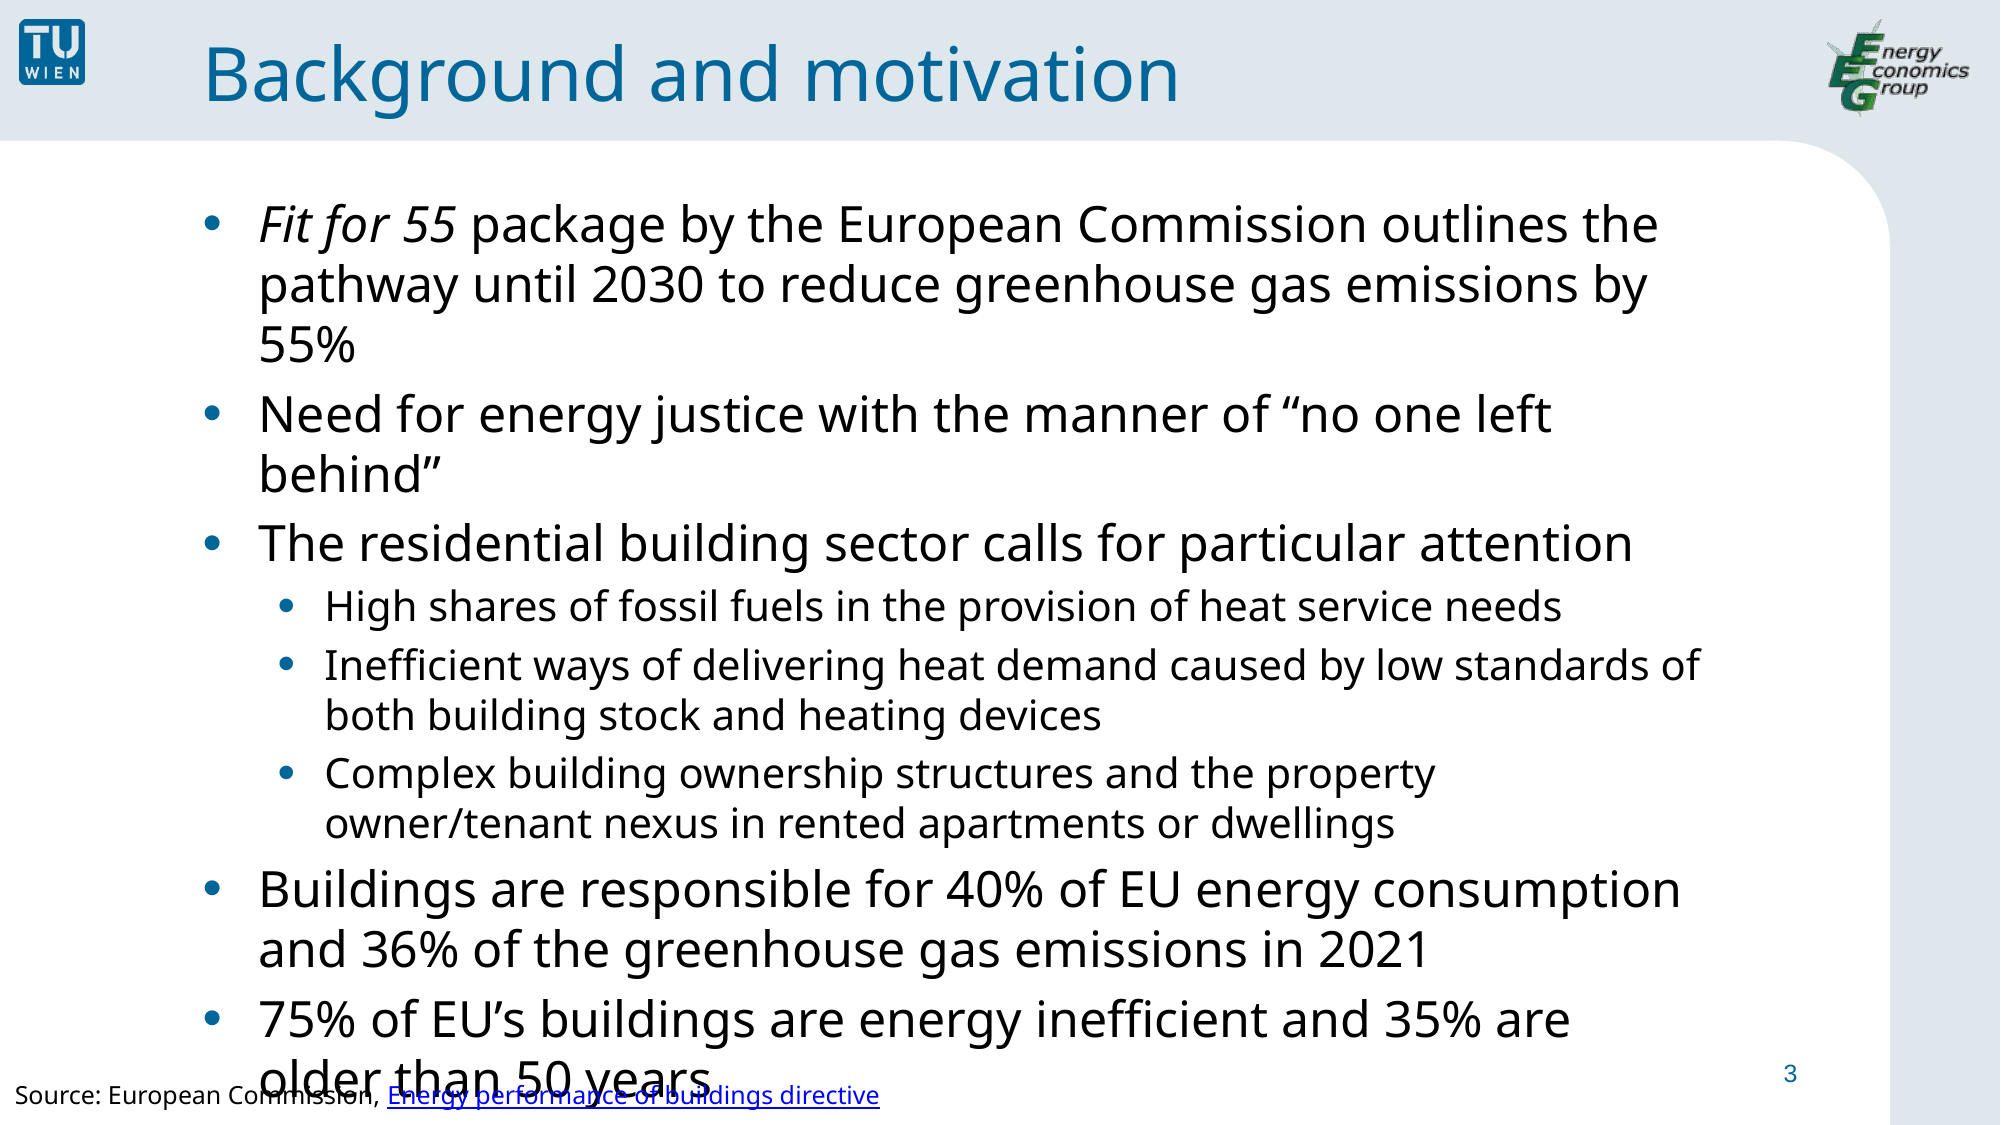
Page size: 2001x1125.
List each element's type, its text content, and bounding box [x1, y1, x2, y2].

picture [56, 67, 62, 78]
picture [74, 67, 78, 78]
title Background and motivation [187, 19, 1813, 126]
picture [1813, 19, 1970, 117]
slide_number 3 [1433, 1042, 1813, 1103]
picture [26, 67, 30, 78]
picture [67, 26, 78, 58]
picture [31, 69, 37, 78]
list Fit for 55 package by the European Commission outlines the pathway until 2030 to reduce greenhouse gas emissions by 55% Need for energy justice with the manner of “no one left behind” The residential building sector calls for particular attention High shares of fossil fuels in the provision of heat service needs Inefficient ways of delivering heat demand caused by low standards of both building stock and heating devices Complex building ownership structures and the property owner/tenant nexus in rented apartments or dwellings Buildings are responsible for 40% of EU energy consumption and 36% of the greenhouse gas emissions in 2021 75% of EU’s buildings are energy inefficient and 35% are older than 50 years [187, 184, 1721, 917]
text_box Source: European Commission, Energy performance of buildings directive [0, 1072, 1560, 1122]
picture [25, 26, 48, 32]
picture [34, 35, 40, 58]
picture [53, 26, 64, 58]
